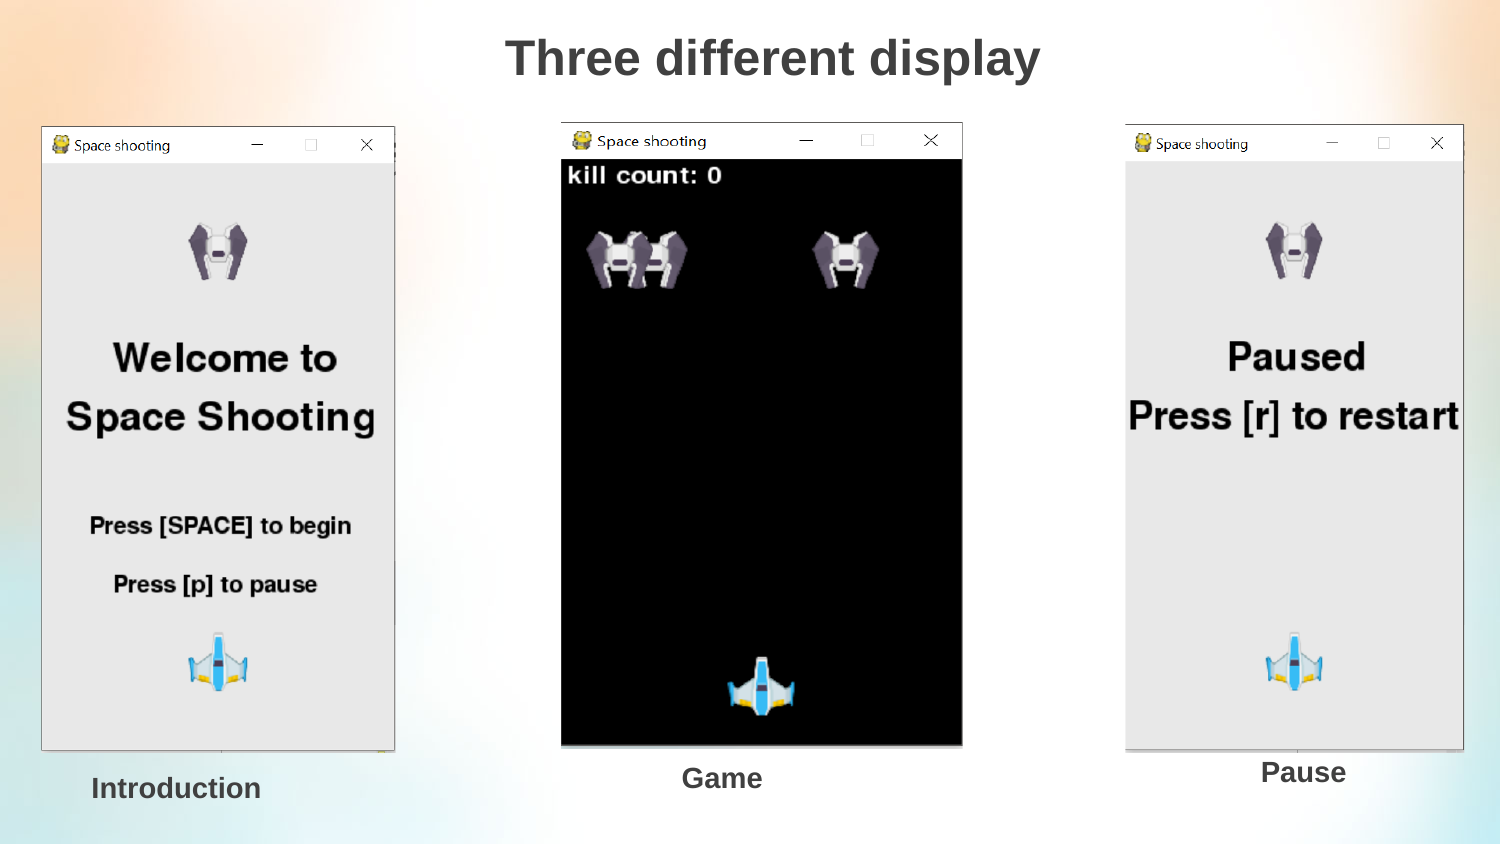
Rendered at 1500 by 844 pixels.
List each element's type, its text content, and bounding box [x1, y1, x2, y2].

text_box Three different display [490, 25, 1235, 156]
text_box Introduction [76, 761, 290, 812]
text_box Pause [1246, 761, 1436, 794]
picture [0, 0, 1500, 844]
text_box Game [666, 757, 857, 800]
